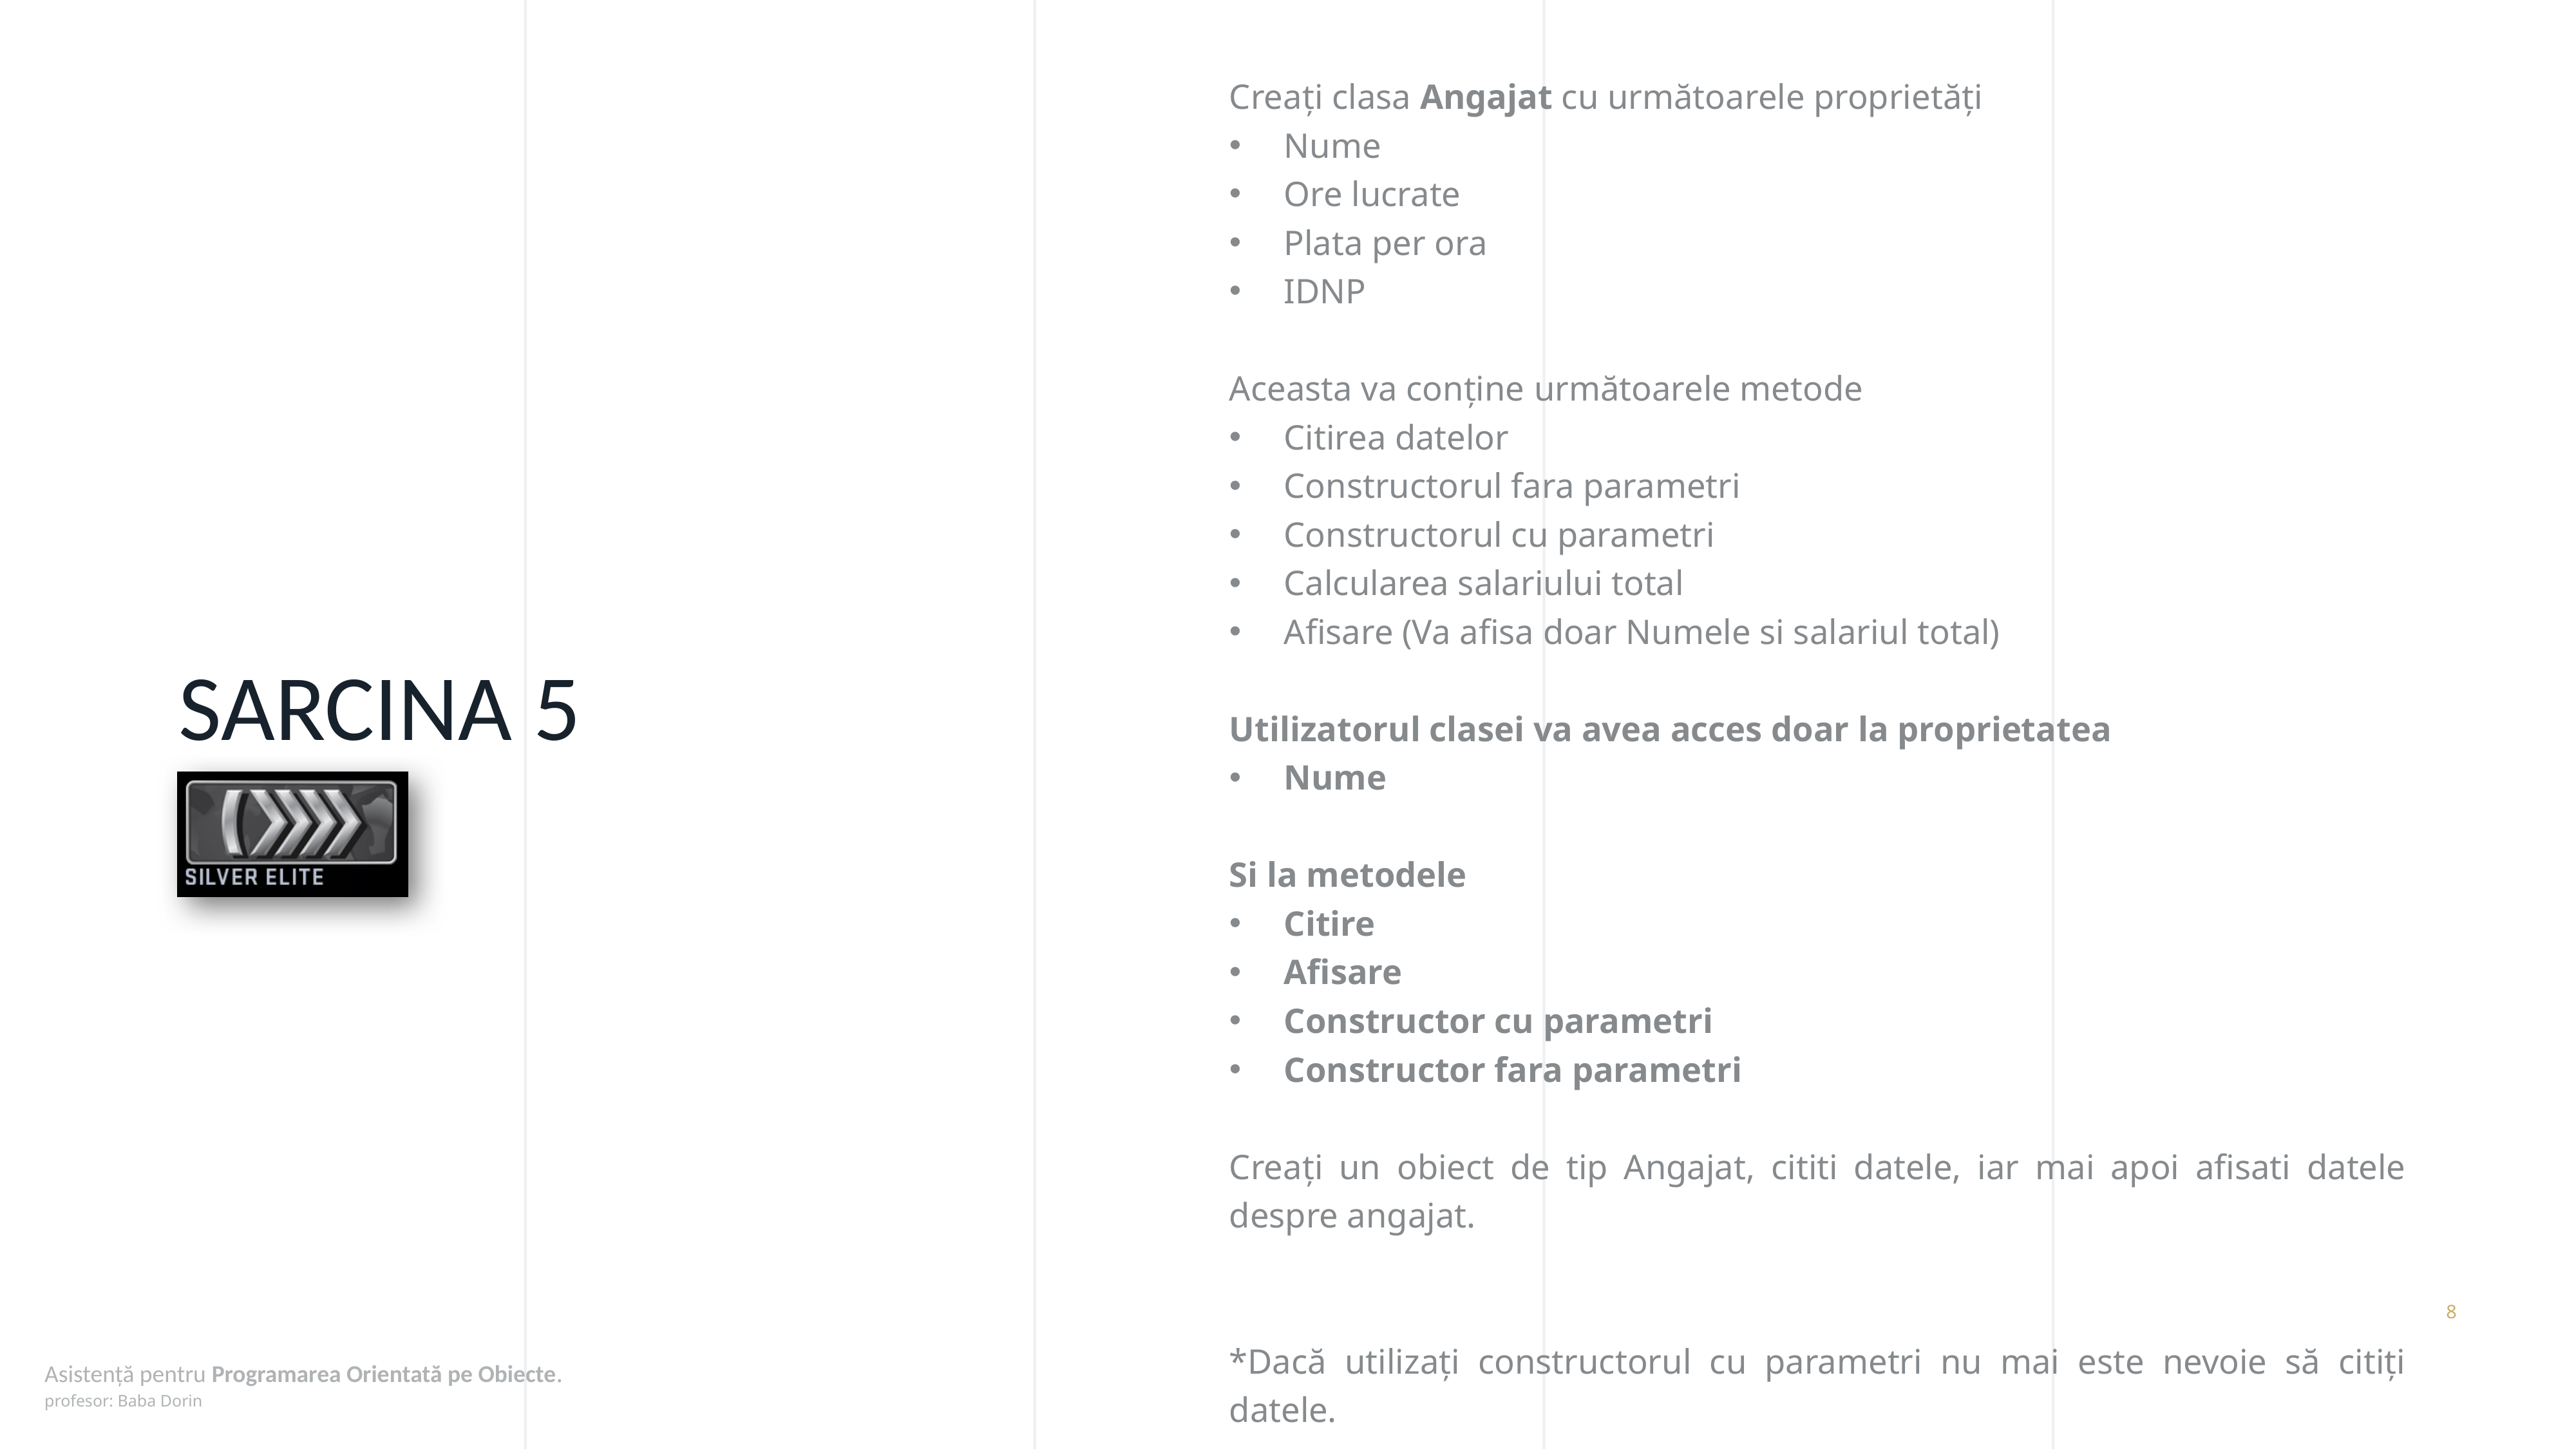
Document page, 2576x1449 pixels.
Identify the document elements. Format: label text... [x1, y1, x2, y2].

text_box Sarcina 5 [173, 593, 1225, 798]
text_box Creați clasa Angajat cu următoarele proprietăți Nume Ore lucrate Plata per ora IDNP Aceasta va conține următoarele metode Citirea datelor Constructorul fara parametri Constructorul cu parametri Calcularea salariului total Afisare (Va afisa doar Numele si salariul total) Utilizatorul clasei va avea acces doar la proprietatea Nume Si la metodele Citire Afisare Constructor cu parametri Constructor fara parametri Creați un obiect de tip Angajat, cititi datele, iar mai apoi afisati datele despre angajat. *Dacă utilizați constructorul cu parametri nu mai este nevoie să citiți datele. [1225, 63, 2411, 1435]
picture [177, 772, 408, 897]
slide_number 8 [2419, 1307, 2484, 1371]
